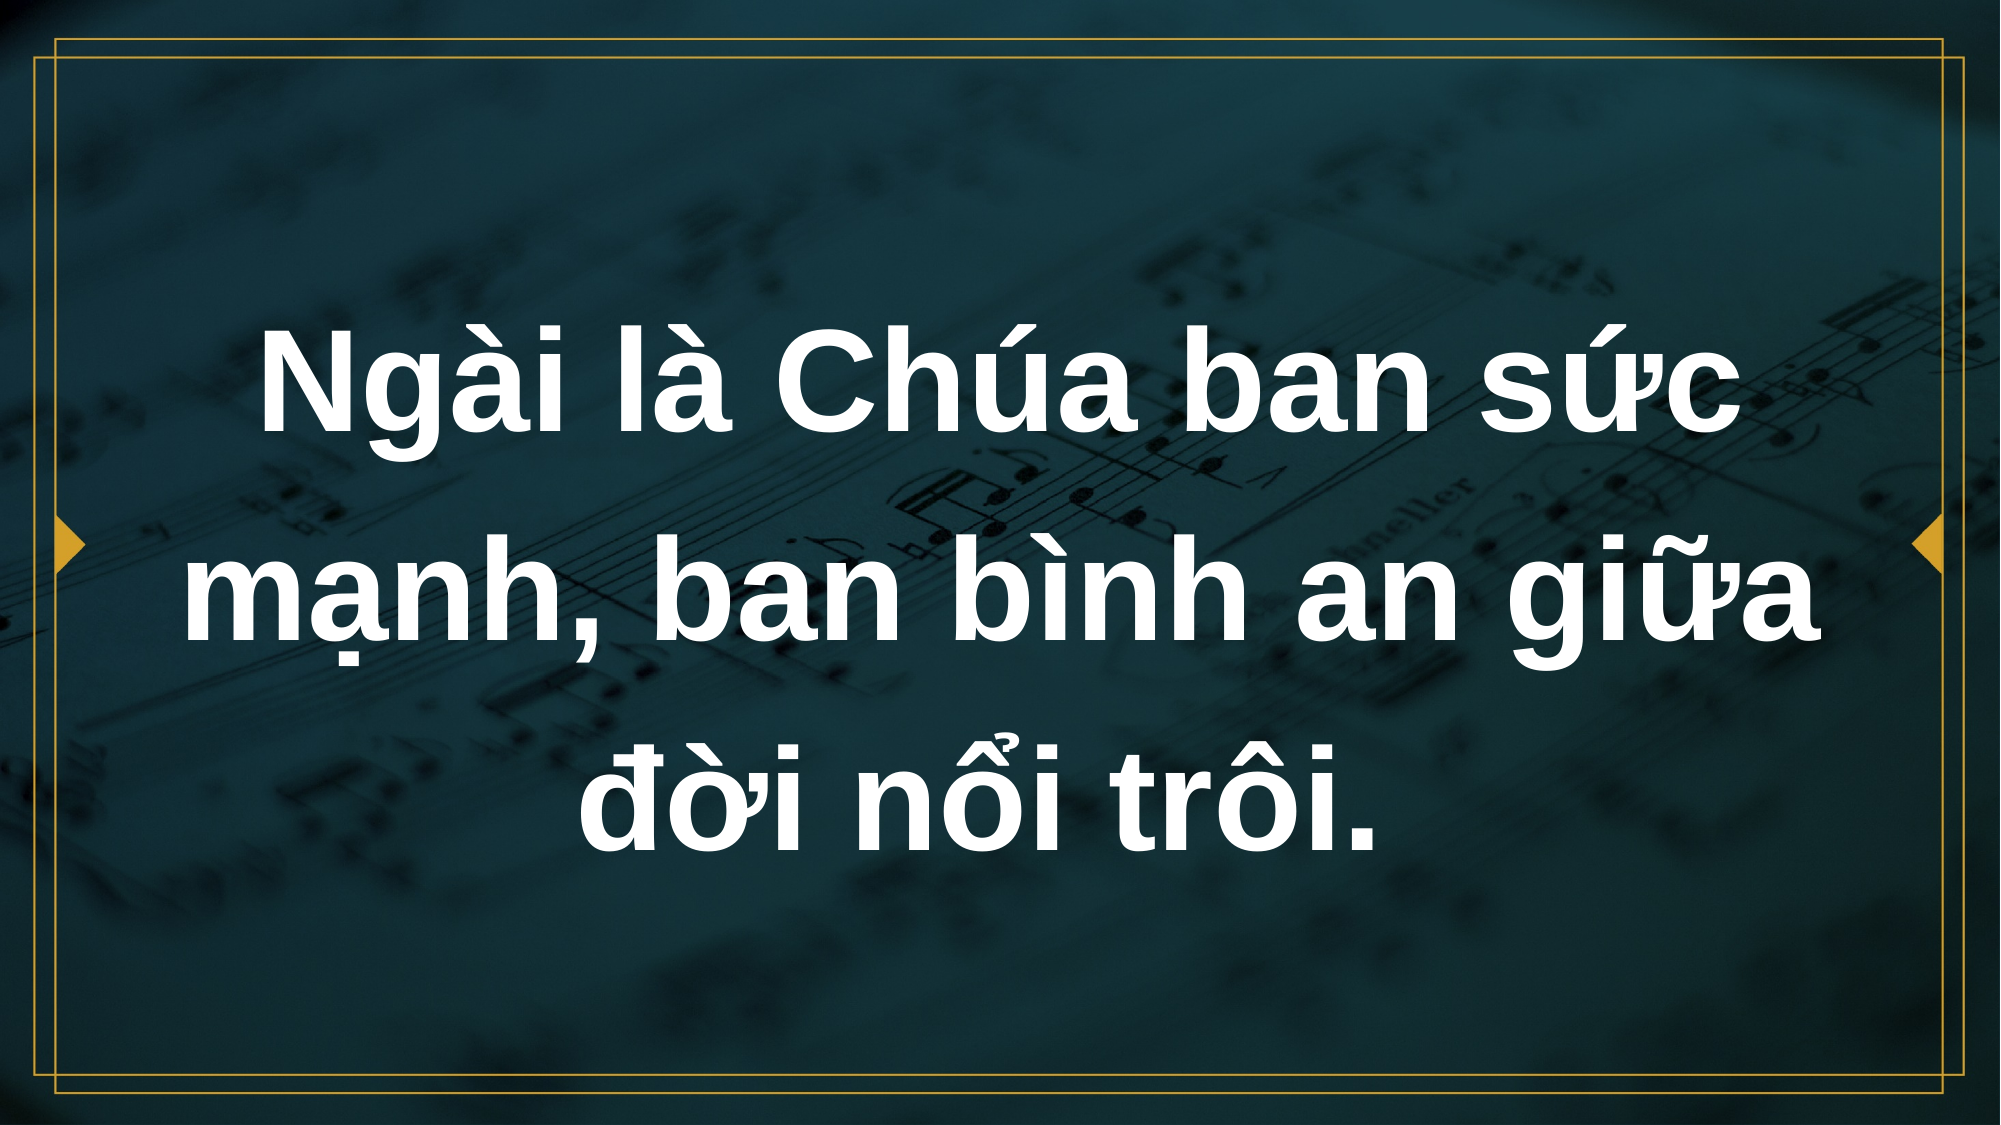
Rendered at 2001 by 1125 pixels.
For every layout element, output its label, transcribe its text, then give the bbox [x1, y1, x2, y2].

title Ngài là Chúa ban sức mạnh, ban bình an giữa đời nổi trôi. [55, 53, 1945, 1077]
picture [0, 0, 2000, 1125]
